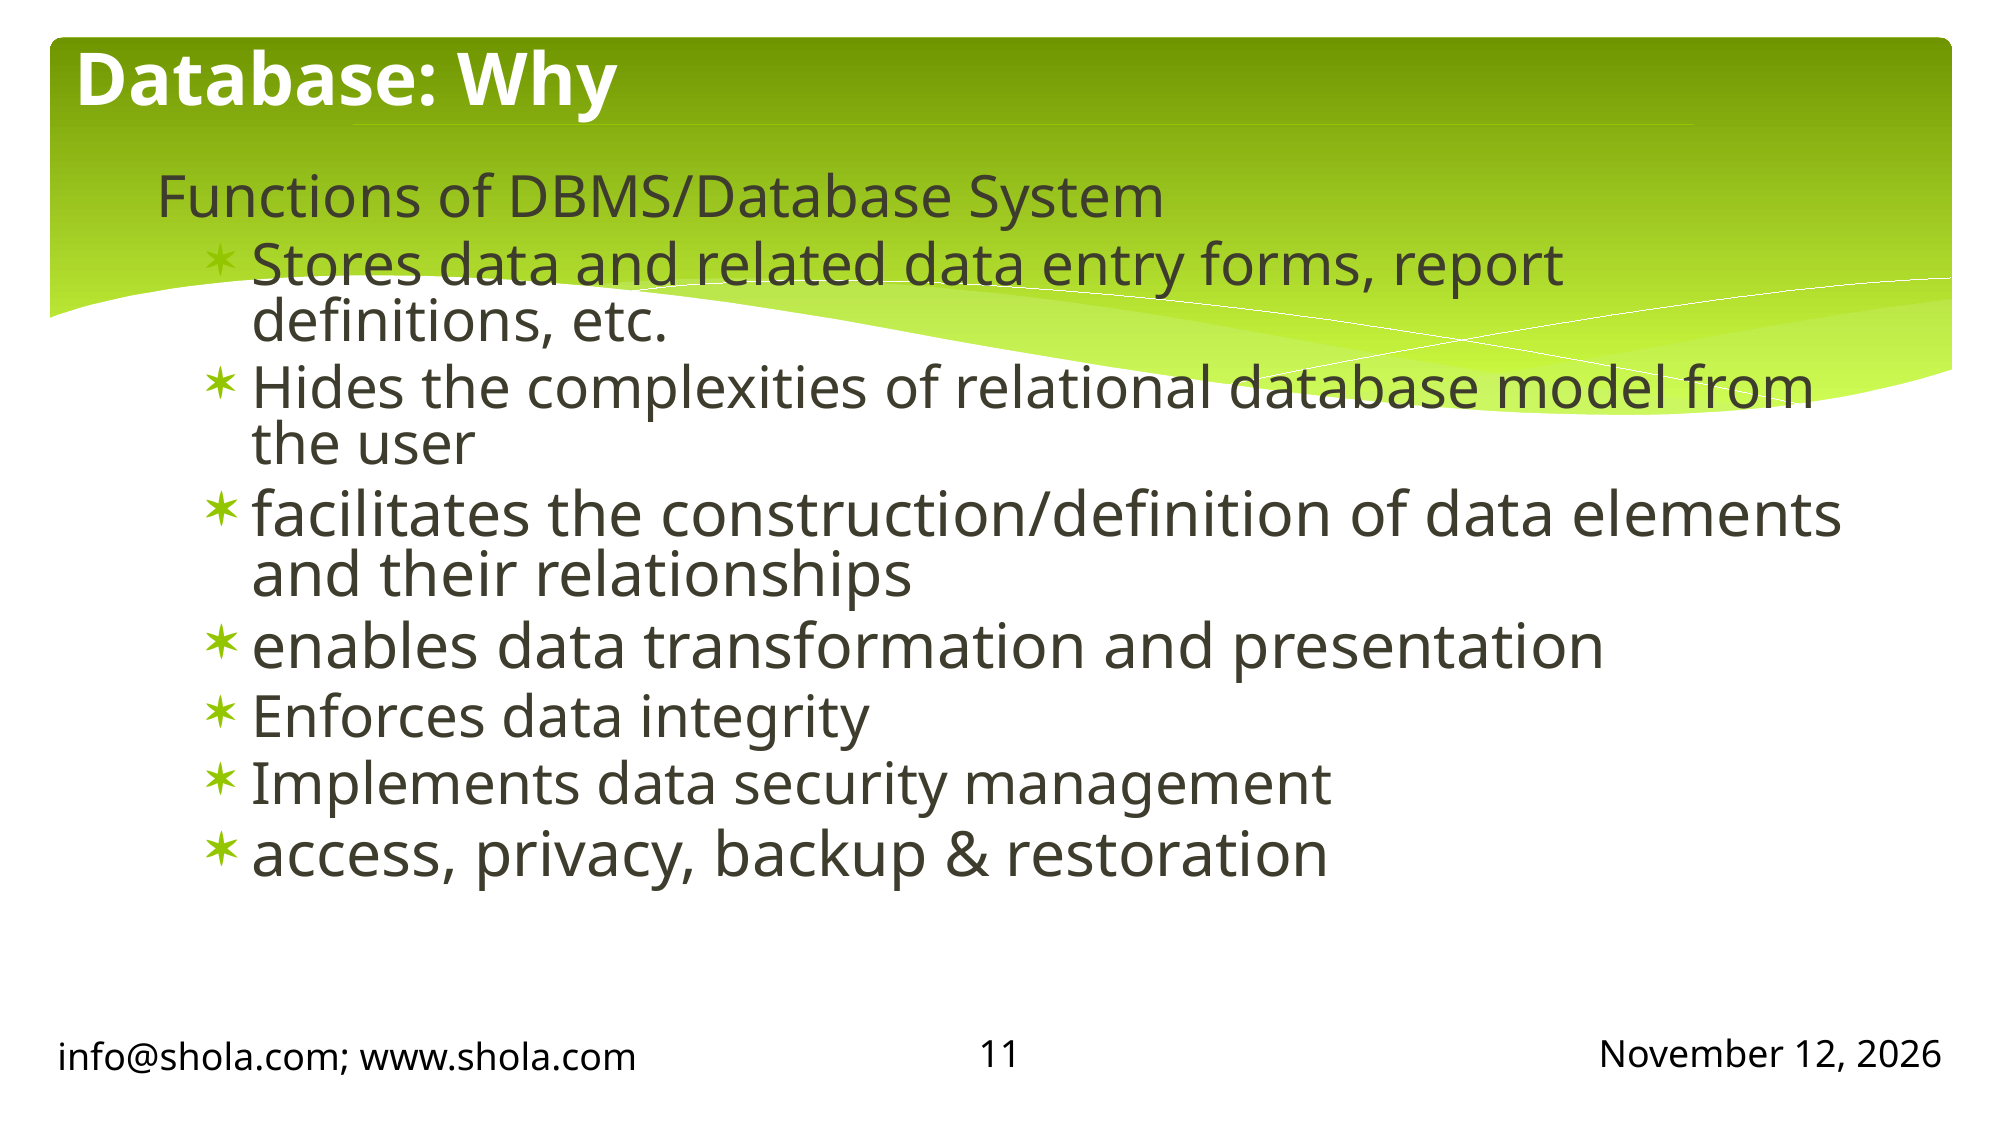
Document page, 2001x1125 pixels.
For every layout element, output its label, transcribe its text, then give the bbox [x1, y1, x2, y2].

footer info@shola.com; www.shola.com [42, 1025, 871, 1086]
slide_number 11 [872, 1025, 1128, 1086]
title Database: Why [59, 38, 1440, 125]
list Functions of DBMS/Database System Stores data and related data entry forms, report definitions, etc. Hides the complexities of relational database model from the user facilitates the construction/definition of data elements and their relationships enables data transformation and presentation Enforces data integrity Implements data security management access, privacy, backup & restoration [141, 165, 1881, 1060]
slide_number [1129, 1025, 1958, 1086]
